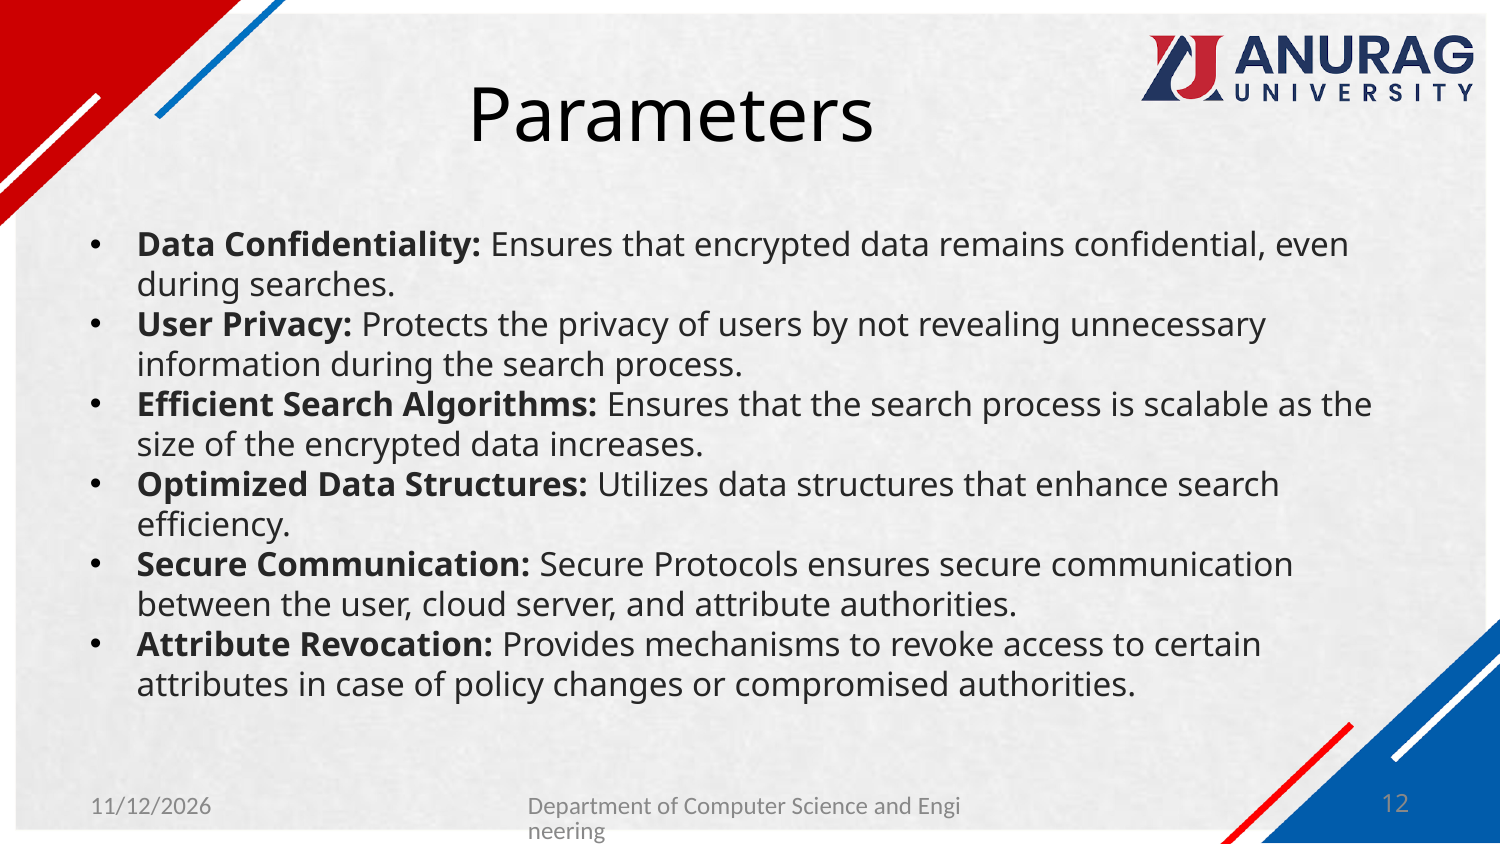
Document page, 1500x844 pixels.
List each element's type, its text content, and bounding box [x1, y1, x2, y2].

footer Department of Computer Science and Engineering [512, 782, 988, 827]
slide_number 12 [1074, 782, 1425, 827]
title Parameters [179, 60, 1184, 164]
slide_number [75, 782, 425, 827]
picture [0, 0, 1500, 844]
text_box Data Confidentiality: Ensures that encrypted data remains confidential, even during searches. User Privacy: Protects the privacy of users by not revealing unnecessary information during the search process. Efficient Search Algorithms: Ensures that the search process is scalable as the size of the encrypted data increases. Optimized Data Structures: Utilizes data structures that enhance search efficiency. Secure Communication: Secure Protocols ensures secure communication between the user, cloud server, and attribute authorities. Attribute Revocation: Provides mechanisms to revoke access to certain attributes in case of policy changes or compromised authorities. [74, 216, 1390, 710]
